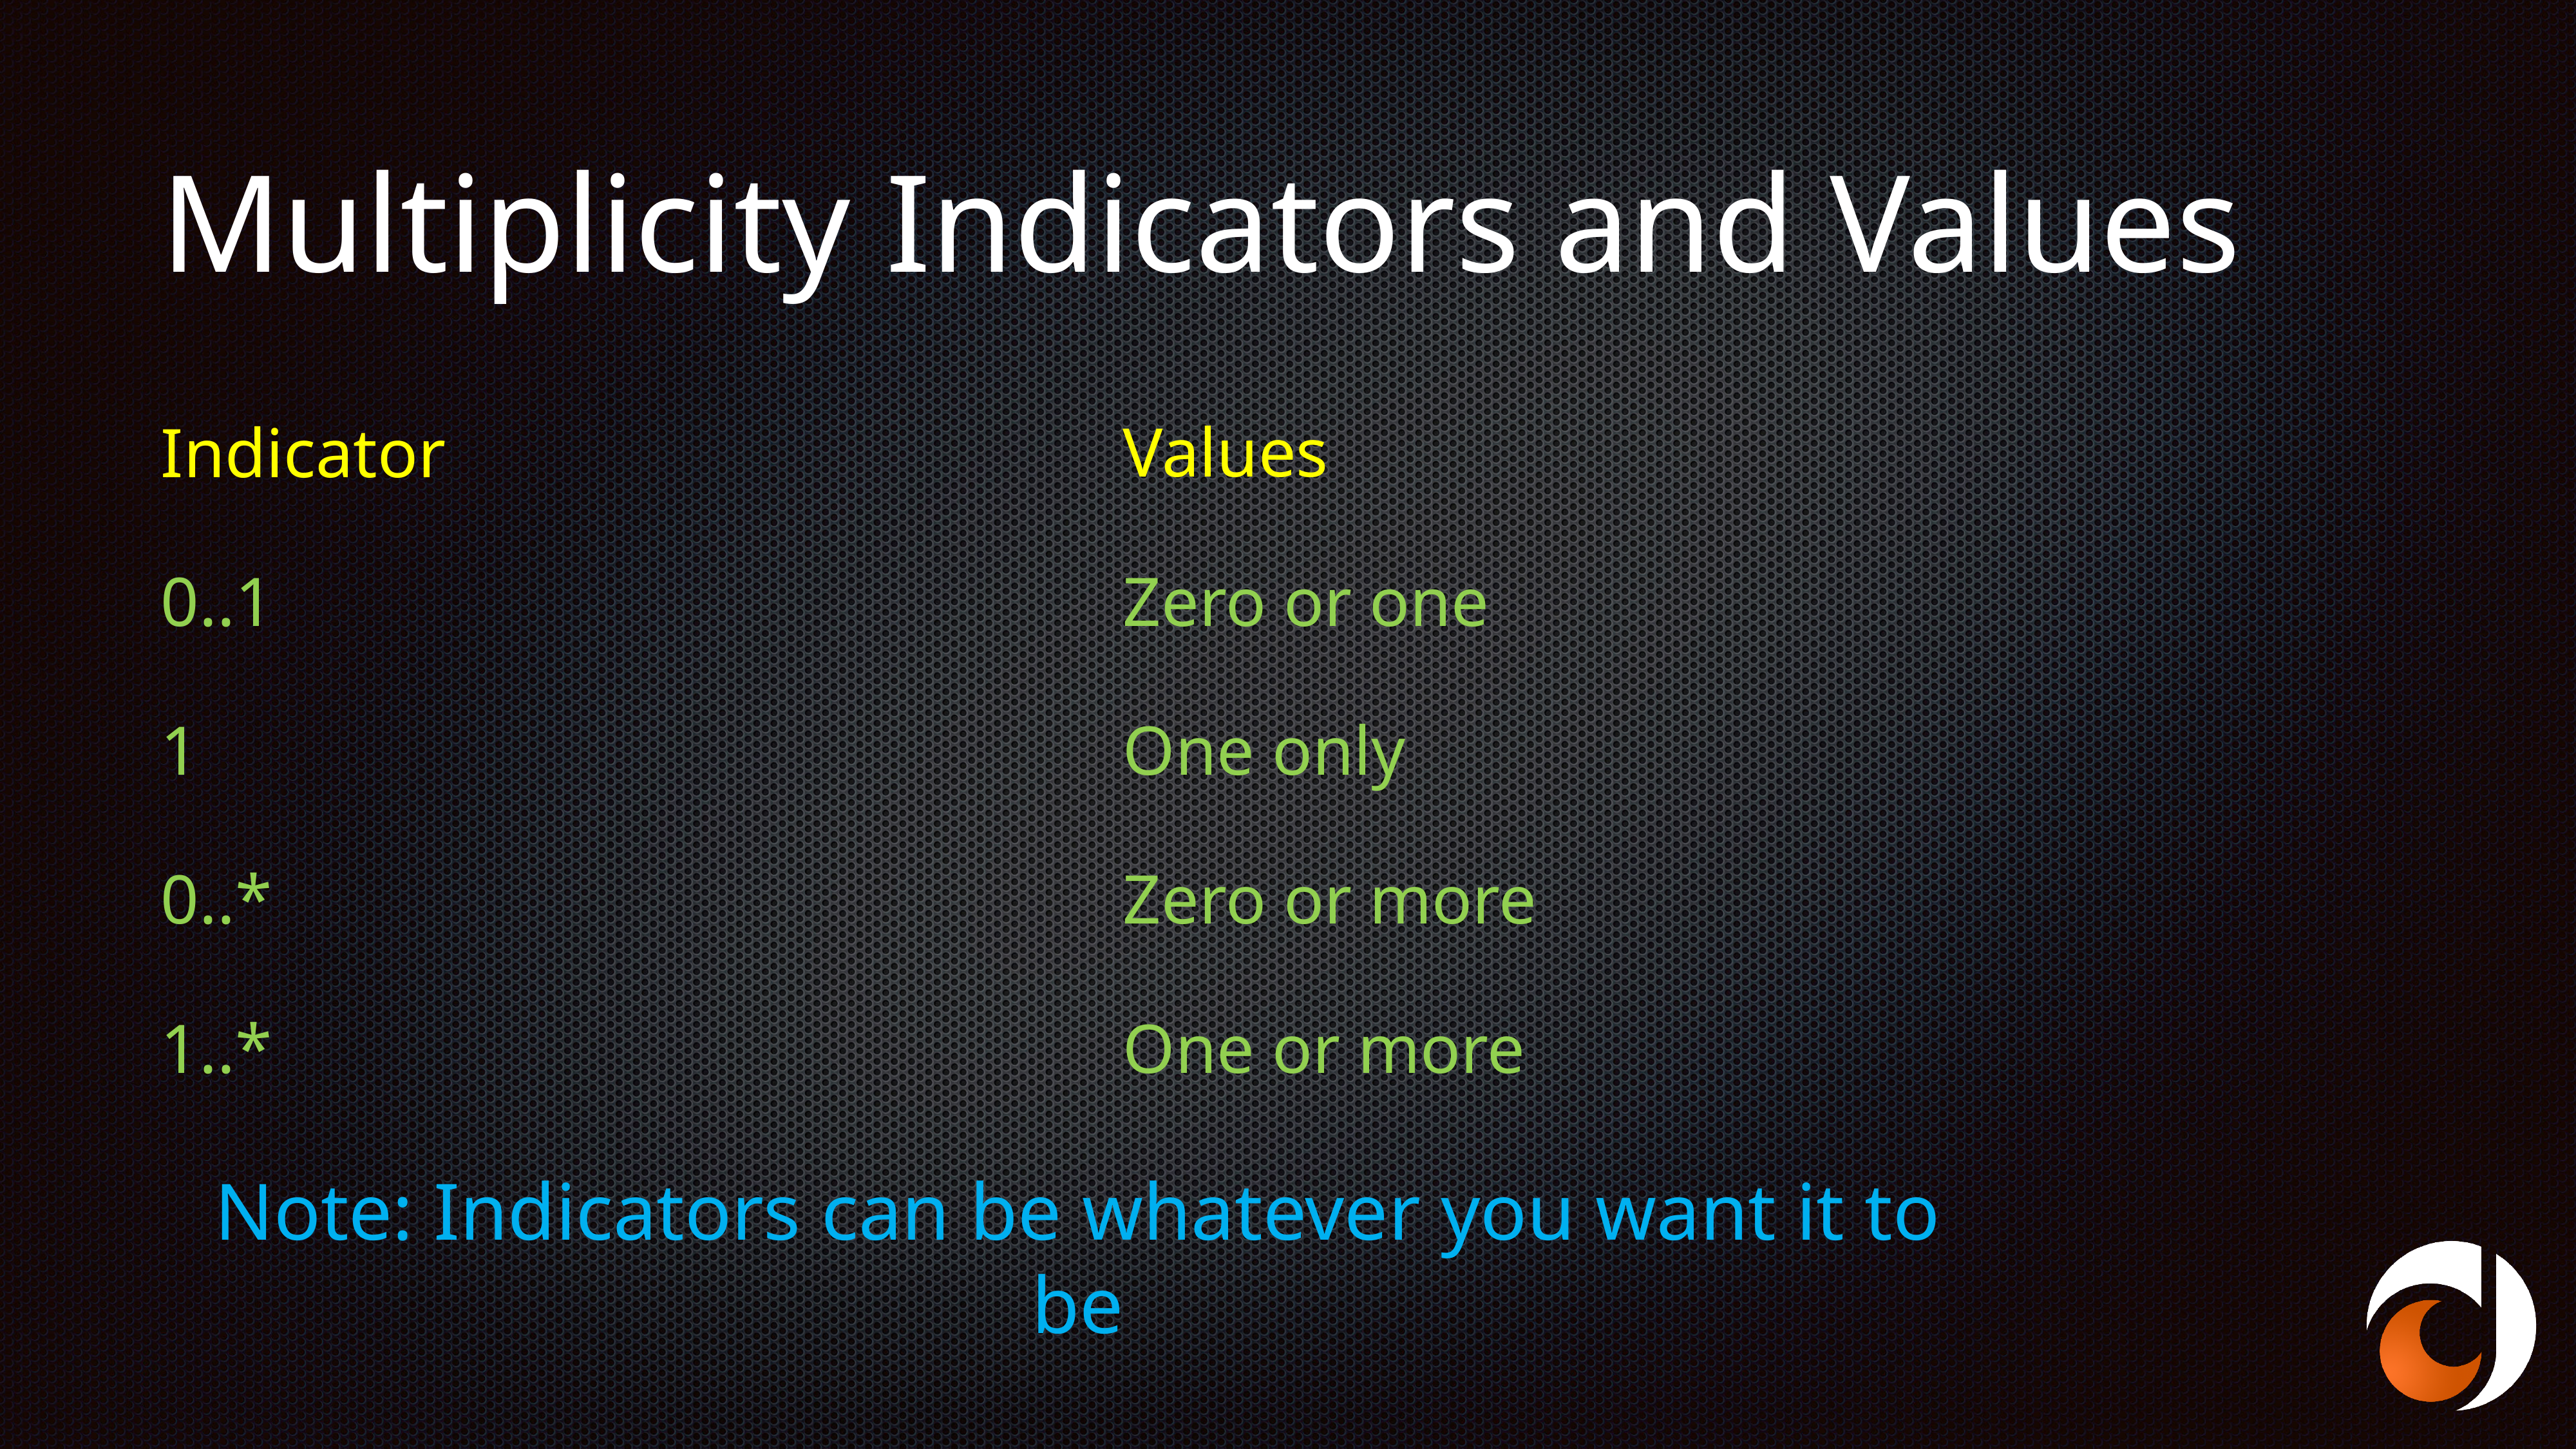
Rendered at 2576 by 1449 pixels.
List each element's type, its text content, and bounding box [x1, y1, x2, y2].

text_box Values Zero or one One only Zero or more One or more [1117, 345, 2080, 1151]
title Multiplicity Indicators and Values [155, 37, 2421, 401]
text_box Note: Indicators can be whatever you want it to be [155, 1157, 2000, 1355]
list Indicator 0..1 1 0..* 1..* [155, 345, 1119, 1152]
picture [0, 0, 2576, 1449]
